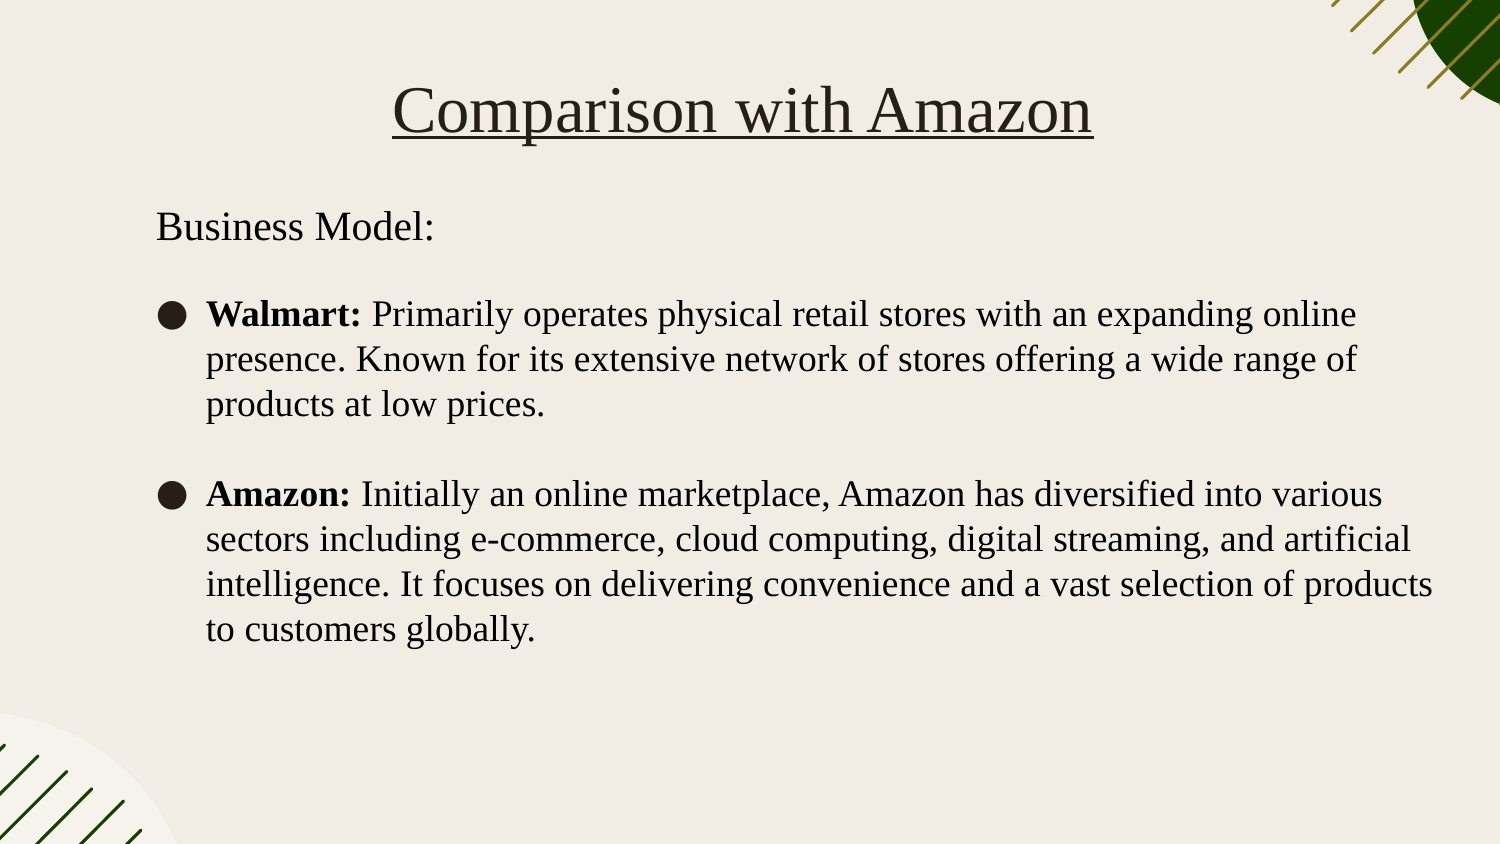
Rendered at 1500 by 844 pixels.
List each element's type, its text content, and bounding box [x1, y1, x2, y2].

title Comparison with Amazon [115, 50, 1371, 156]
text_box Business Model: Walmart: Primarily operates physical retail stores with an expanding online presence. Known for its extensive network of stores offering a wide range of products at low prices. Amazon: Initially an online marketplace, Amazon has diversified into various sectors including e-commerce, cloud computing, digital streaming, and artificial intelligence. It focuses on delivering convenience and a vast selection of products to customers globally. [115, 183, 1464, 715]
